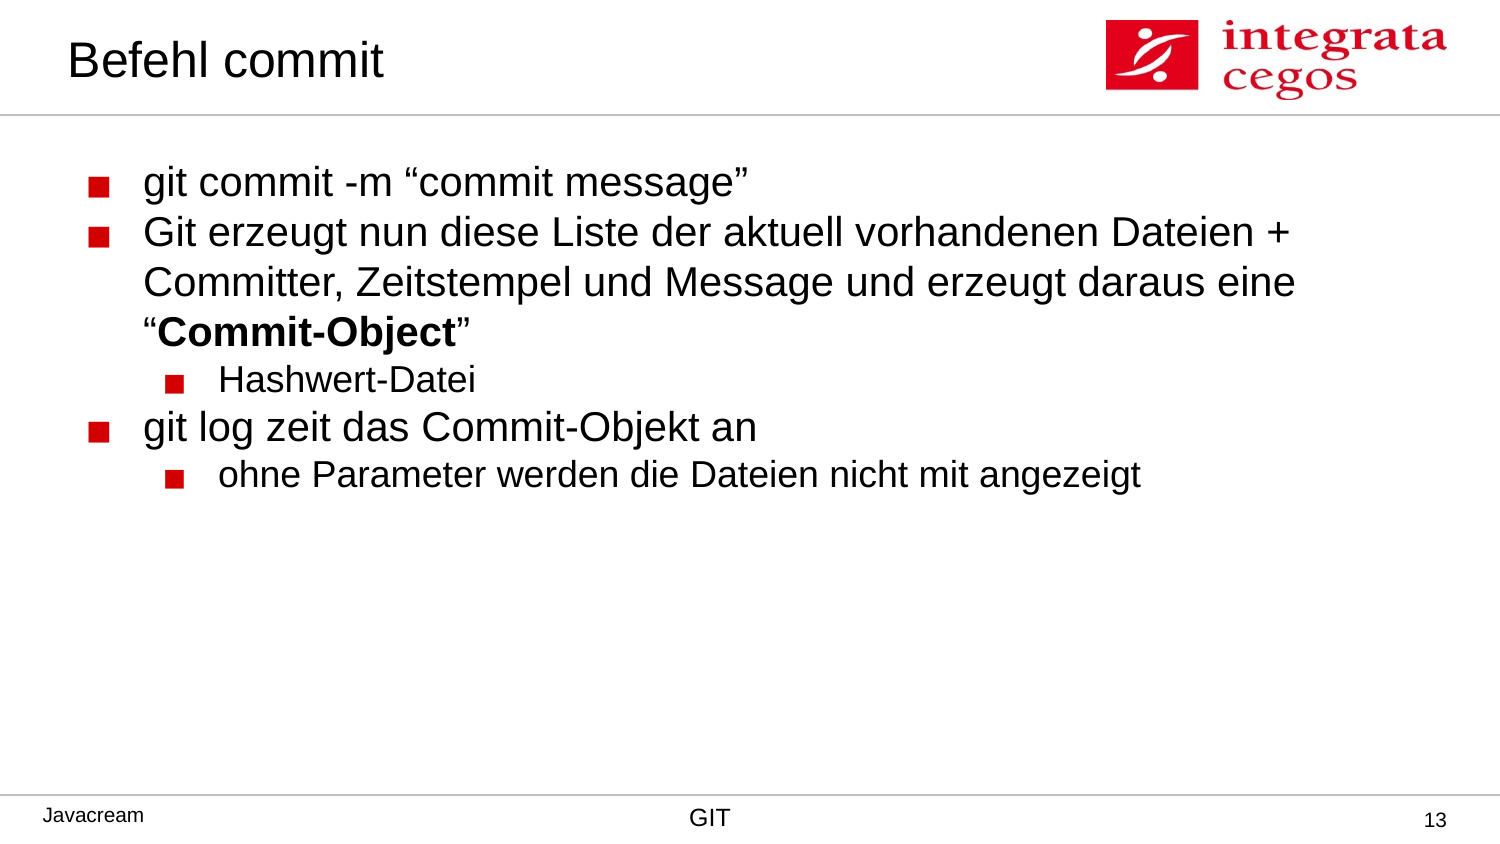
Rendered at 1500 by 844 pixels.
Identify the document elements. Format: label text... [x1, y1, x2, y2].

picture [1106, 20, 1447, 100]
slide_number ‹#› [1312, 794, 1447, 844]
list git commit -m “commit message” Git erzeugt nun diese Liste der aktuell vorhandenen Dateien + Committer, Zeitstempel und Message und erzeugt daraus eine “Commit-Object” Hashwert-Datei git log zeit das Commit-Objekt an ohne Parameter werden die Dateien nicht mit angezeigt [53, 147, 1447, 774]
title Befehl commit [53, 0, 987, 115]
